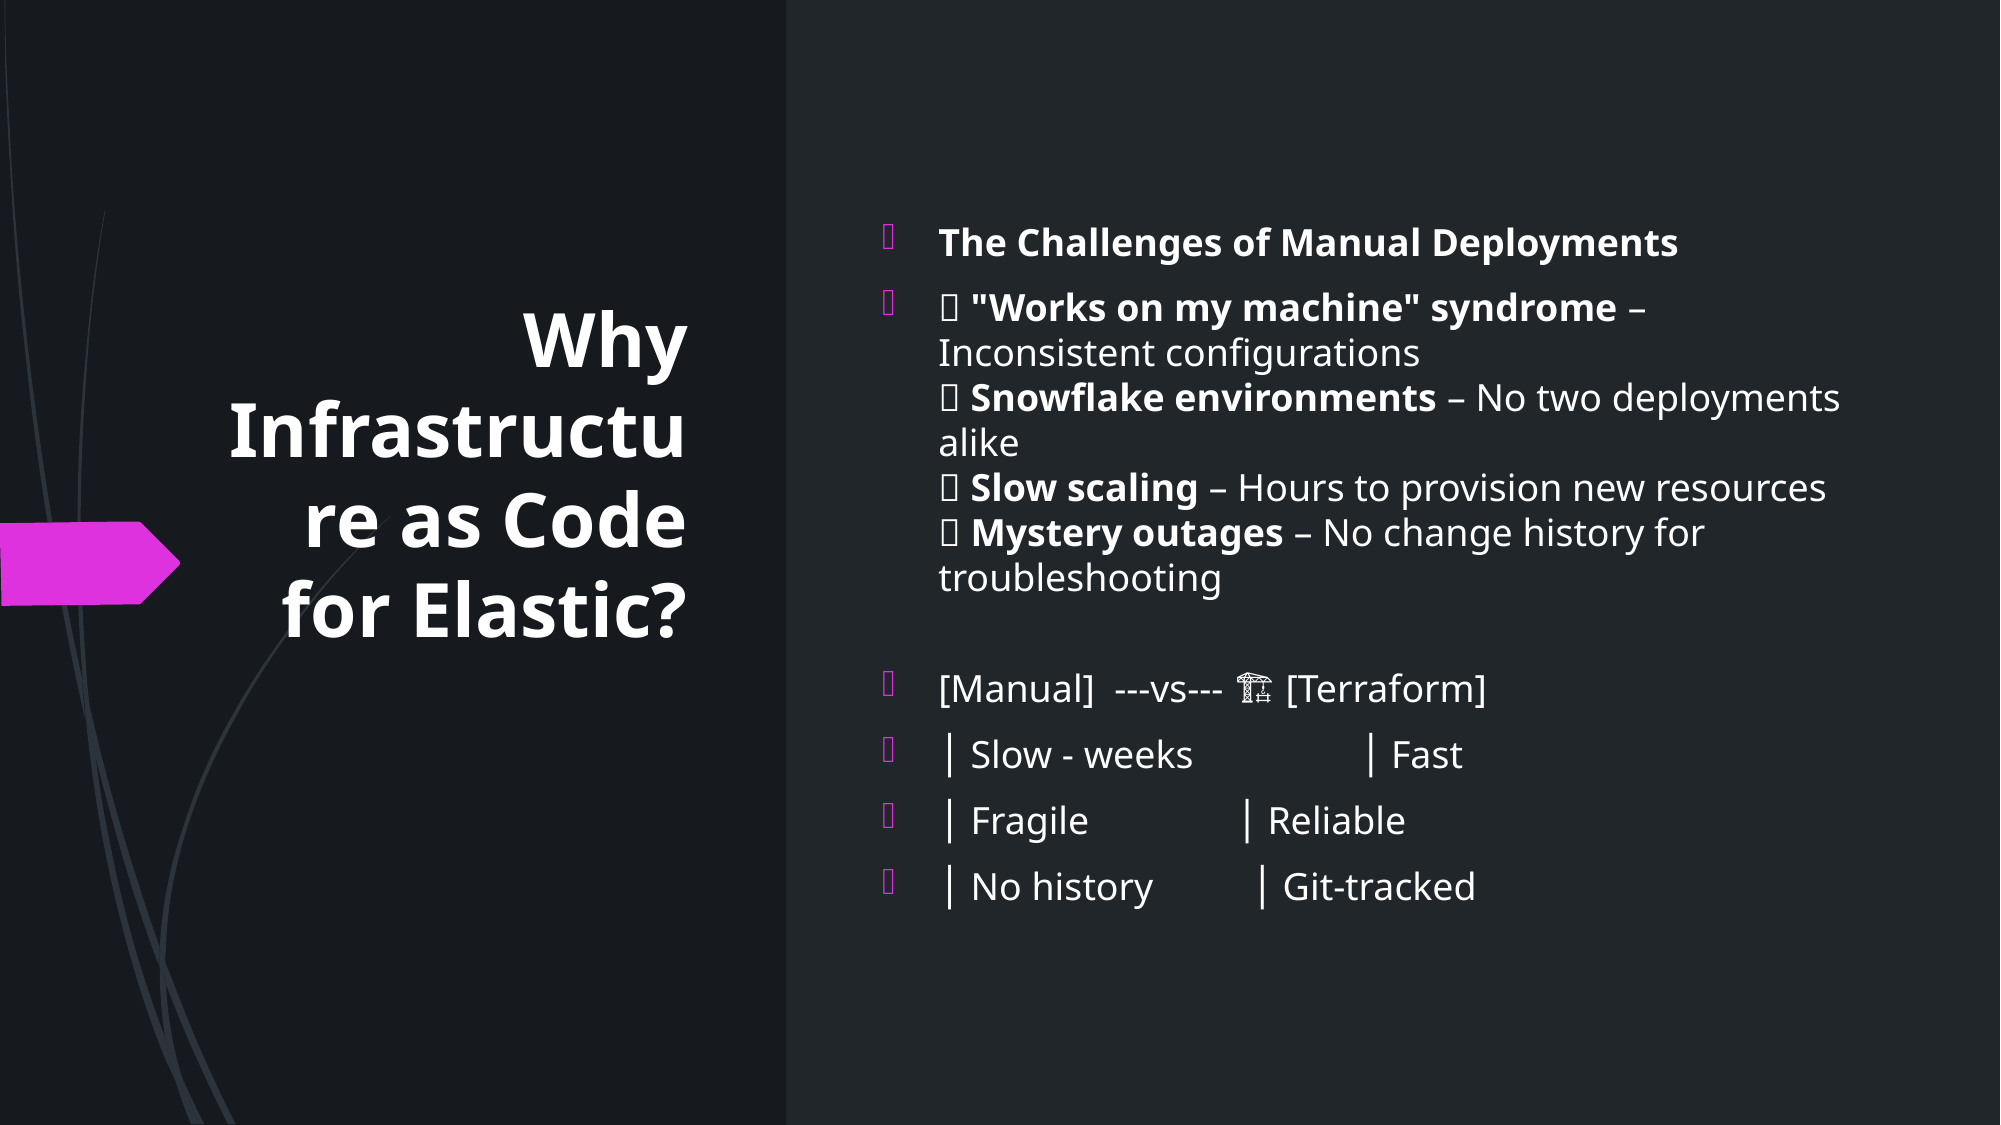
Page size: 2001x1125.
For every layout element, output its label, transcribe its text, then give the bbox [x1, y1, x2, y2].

text_box [392, 0, 785, 1125]
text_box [4, 0, 392, 1125]
title Why Infrastructure as Code for Elastic? [395, 179, 703, 946]
list The Challenges of Manual Deployments 🛑 "Works on my machine" syndrome – Inconsistent configurations 🛑 Snowflake environments – No two deployments alike 🛑 Slow scaling – Hours to provision new resources 🛑 Mystery outages – No change history for troubleshooting [Manual] 🚧 ---vs--- 🏗️ [Terraform] │ Slow - weeks │ Fast │ Fragile │ Reliable │ No history │ Git-tracked [867, 179, 1888, 947]
text_box [785, 0, 2000, 1125]
